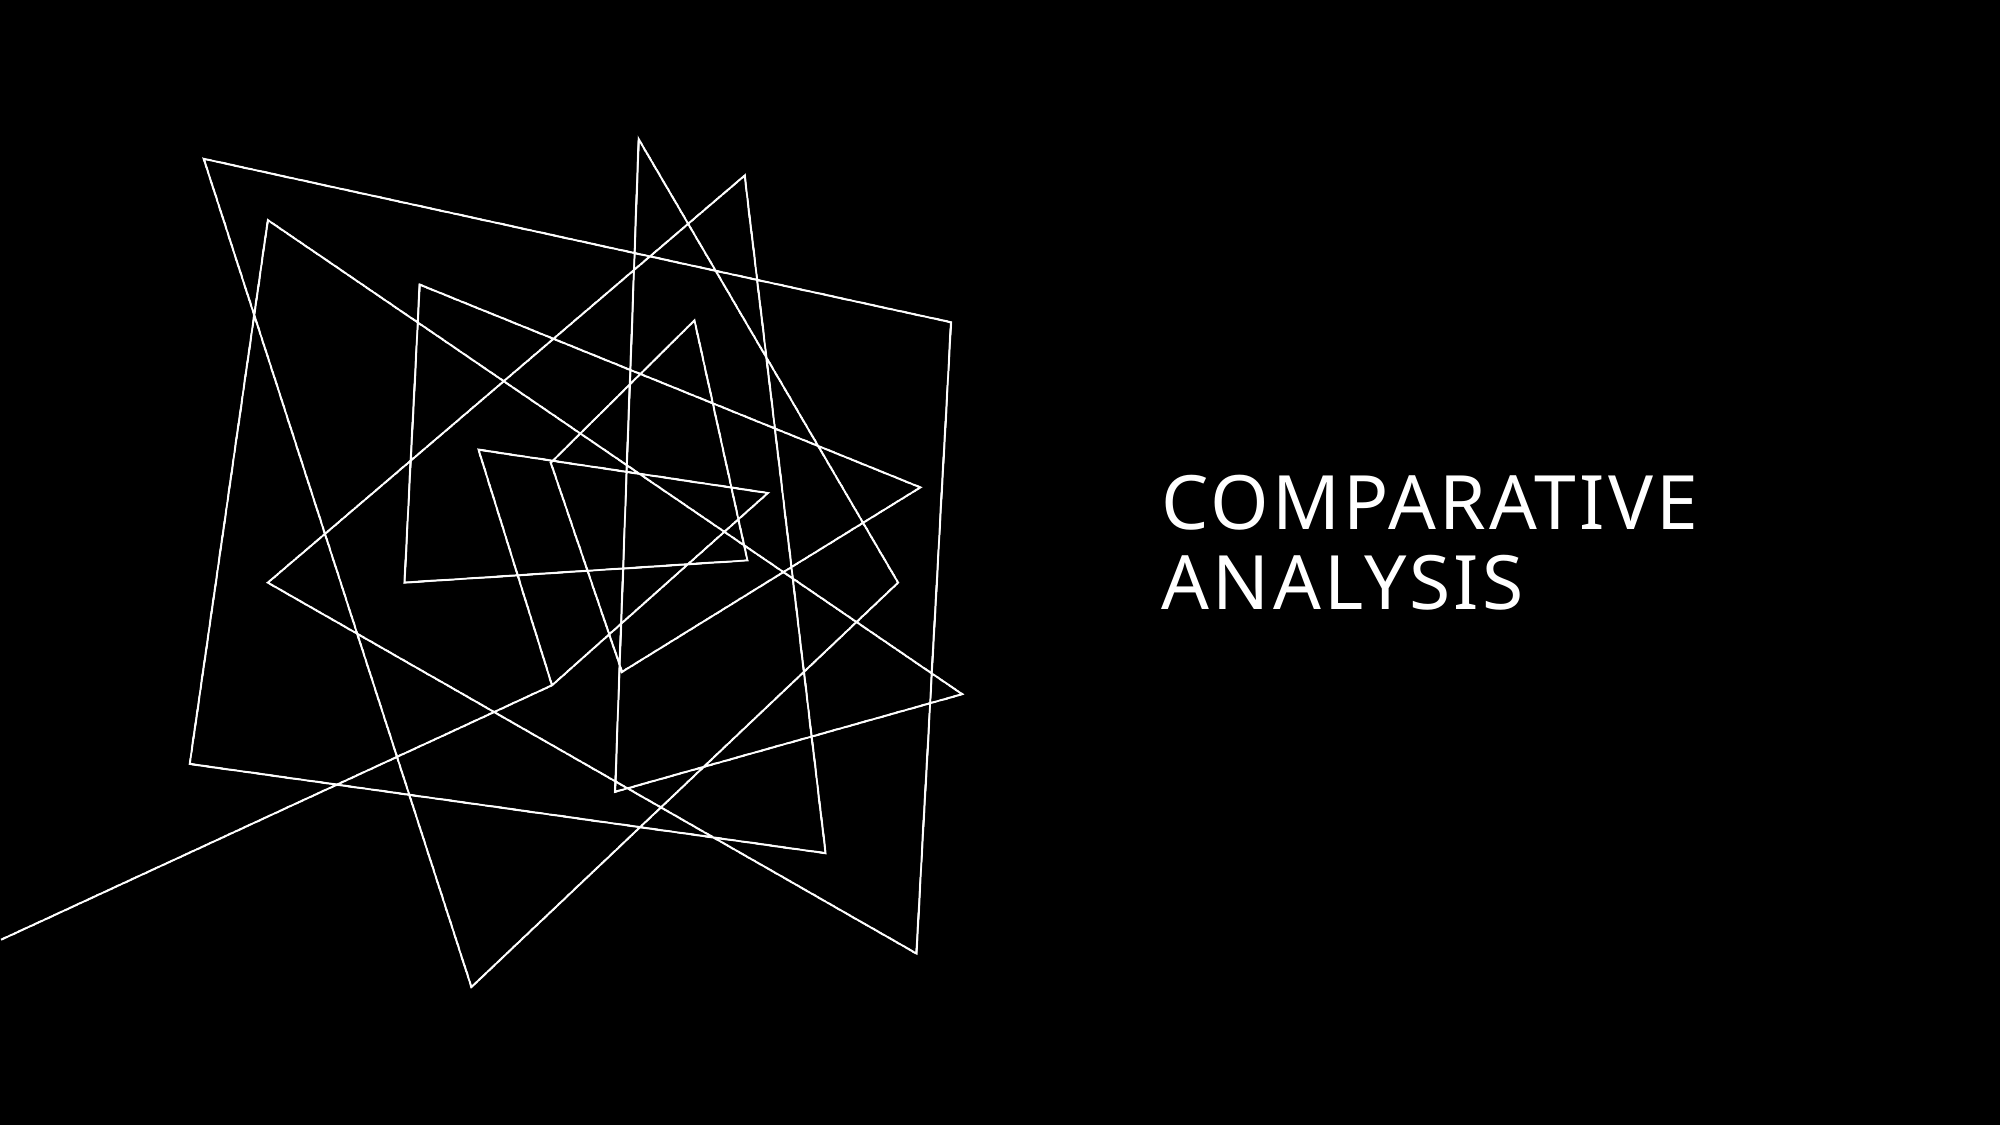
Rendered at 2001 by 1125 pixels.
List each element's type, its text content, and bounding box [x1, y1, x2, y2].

title Comparative Analysis [1146, 66, 1833, 634]
picture [0, 135, 965, 989]
